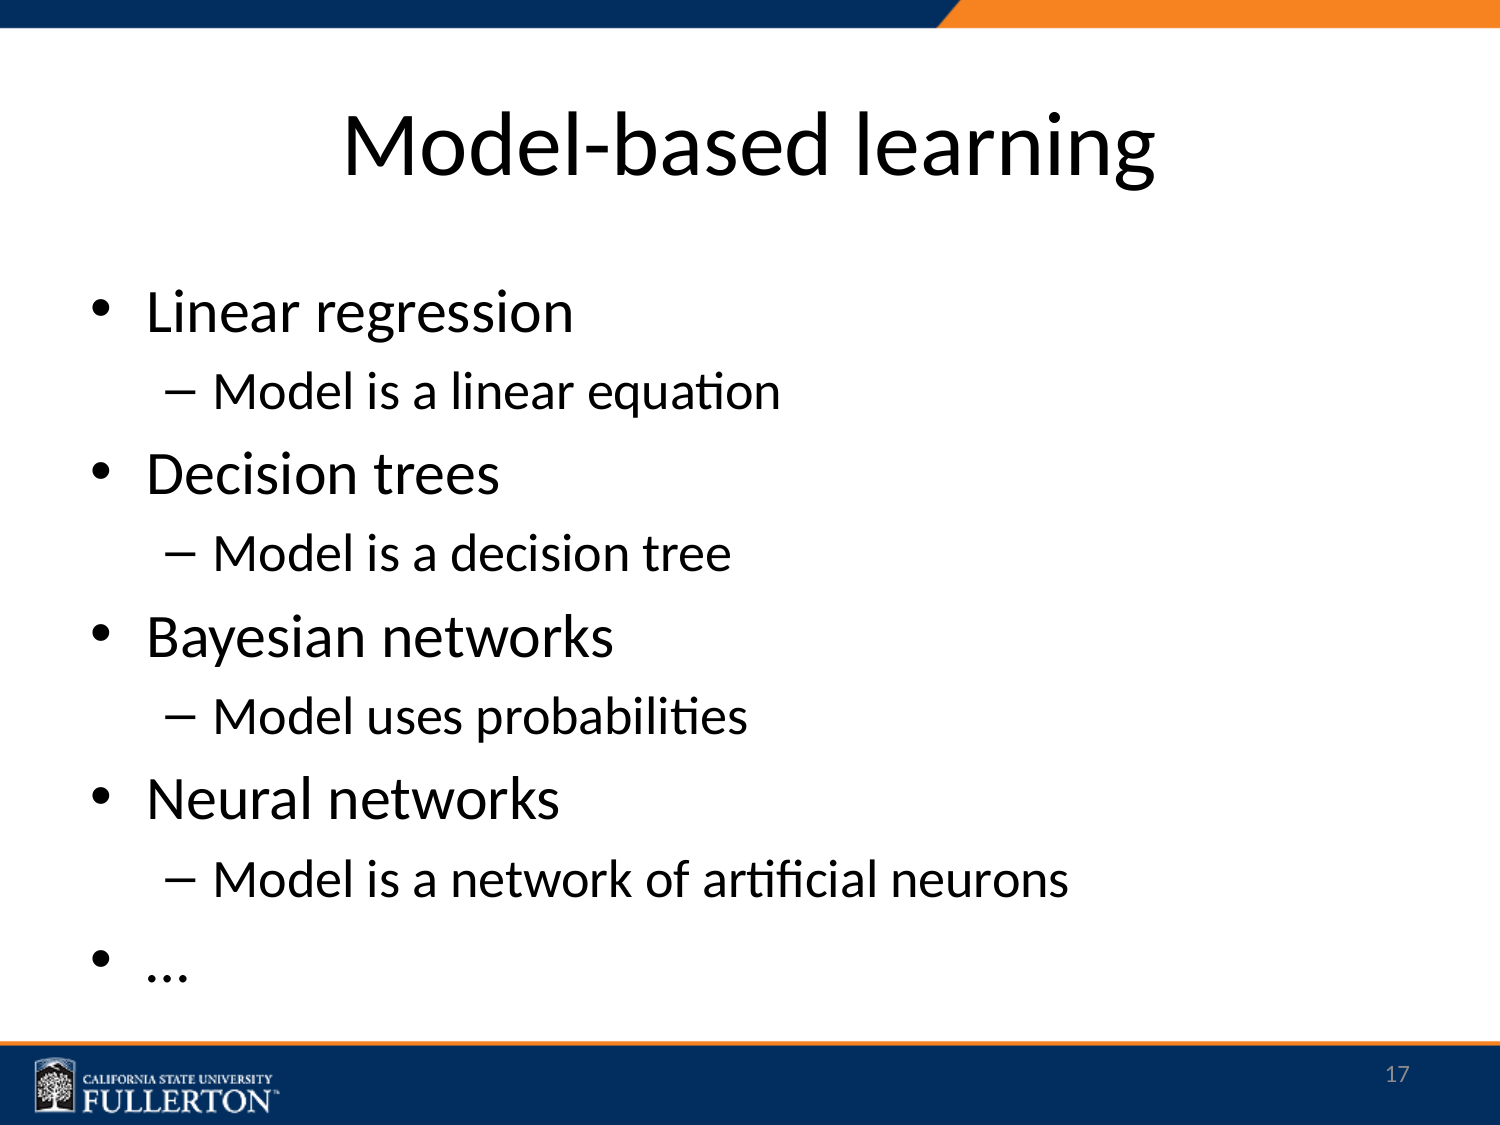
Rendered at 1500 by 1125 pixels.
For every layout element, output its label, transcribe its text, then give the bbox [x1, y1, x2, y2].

title Model-based learning [75, 45, 1425, 233]
picture [0, 0, 1500, 1125]
list Linear regression Model is a linear equation Decision trees Model is a decision tree Bayesian networks Model uses probabilities Neural networks Model is a network of artificial neurons … [75, 262, 1425, 1005]
slide_number 17 [1074, 1042, 1425, 1103]
